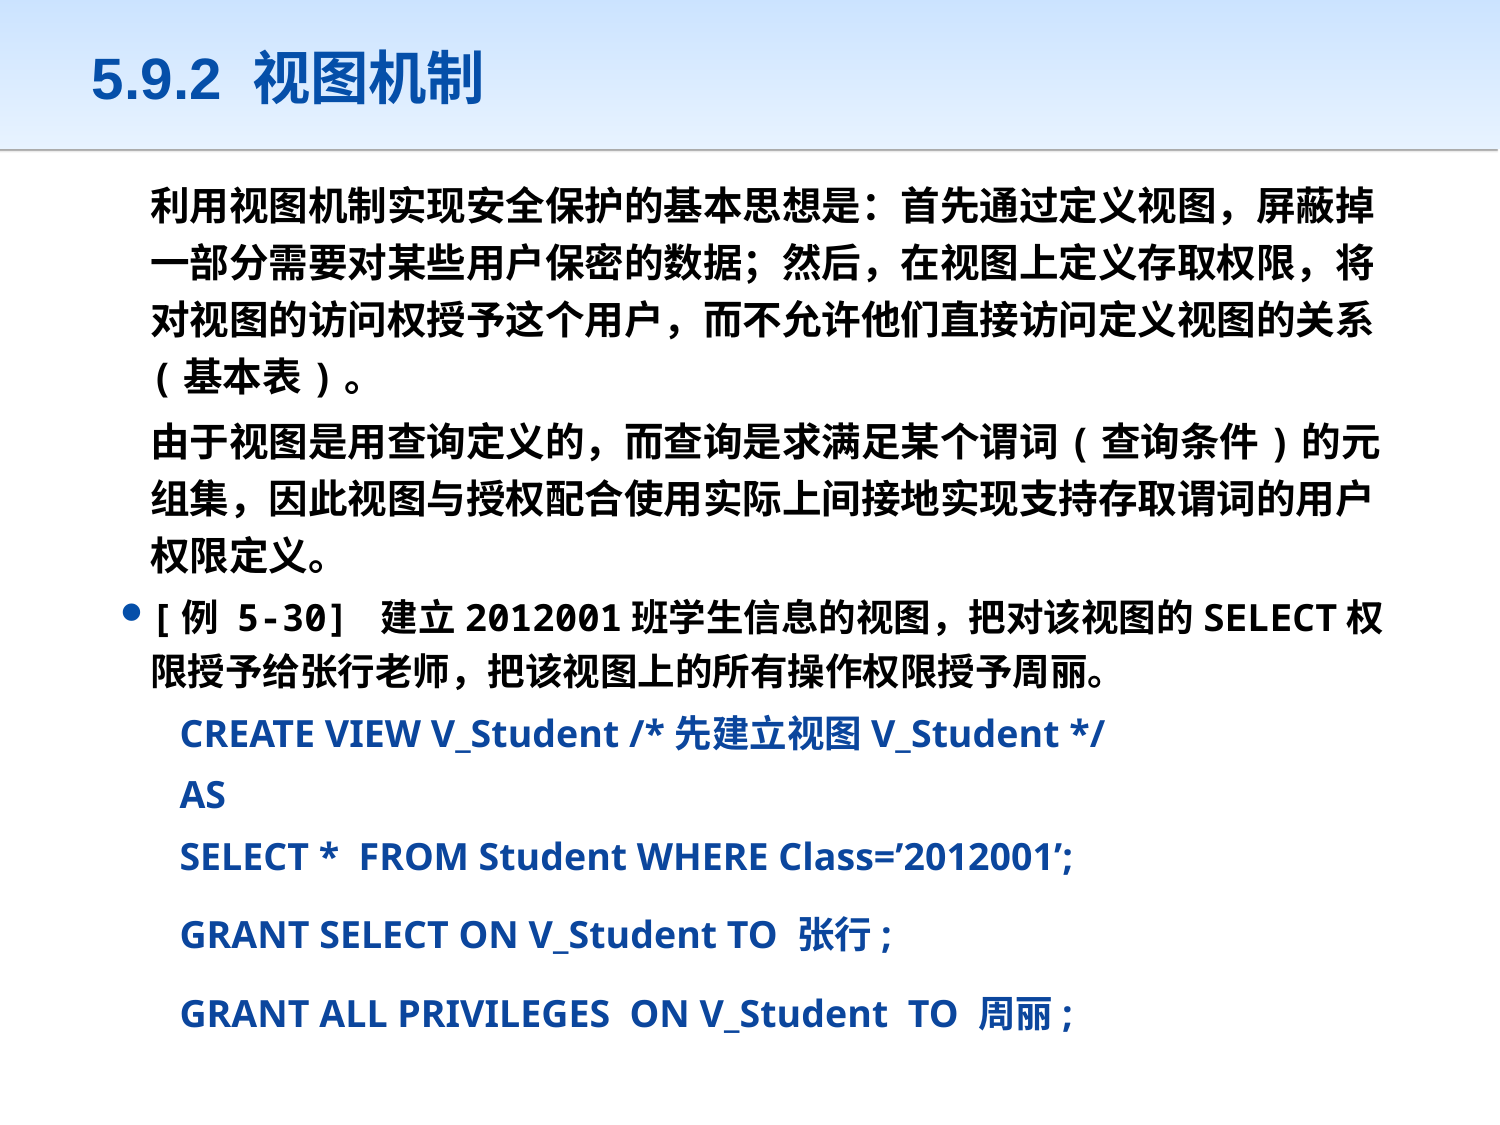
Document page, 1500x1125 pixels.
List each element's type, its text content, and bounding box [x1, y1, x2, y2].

title 5.9.2 视图机制 [76, 23, 1424, 131]
list 利用视图机制实现安全保护的基本思想是：首先通过定义视图，屏蔽掉一部分需要对某些用户保密的数据；然后，在视图上定义存取权限，将对视图的访问权授予这个用户，而不允许他们直接访问定义视图的关系(基本表)。 由于视图是用查询定义的，而查询是求满足某个谓词(查询条件)的元组集，因此视图与授权配合使用实际上间接地实现支持存取谓词的用户权限定义。 [例 5-30] 建立2012001班学生信息的视图，把对该视图的SELECT权限授予给张行老师，把该视图上的所有操作权限授予周丽。 CREATE VIEW V_Student /*先建立视图V_Student */ AS SELECT * FROM Student WHERE Class=’2012001’; GRANT SELECT ON V_Student TO 张行; GRANT ALL PRIVILEGES ON V_Student TO 周丽; [105, 163, 1412, 1044]
